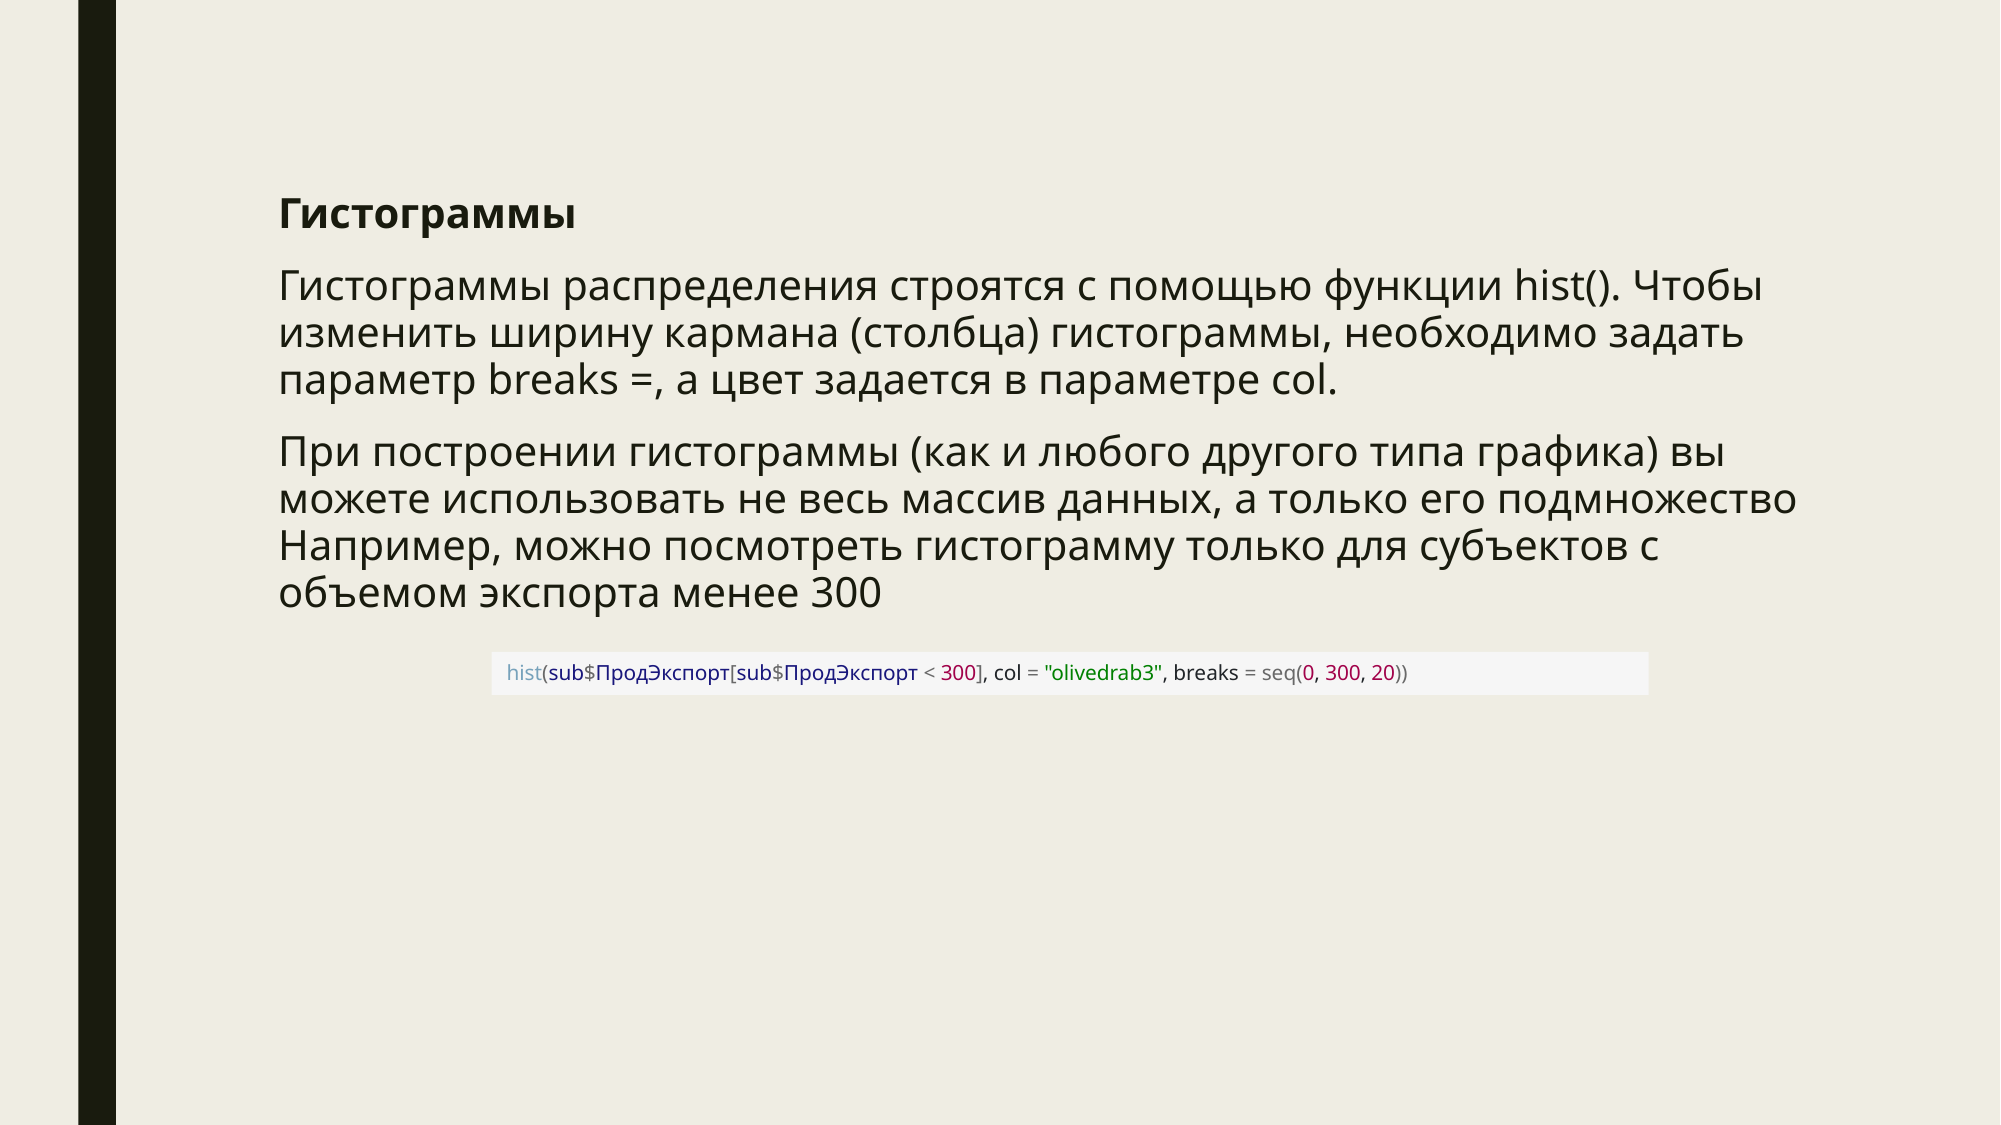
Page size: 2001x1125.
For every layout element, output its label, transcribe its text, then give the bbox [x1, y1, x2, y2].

list Гистограммы Гистограммы распределения строятся с помощью функции hist(). Чтобы изменить ширину кармана (столбца) гистограммы, необходимо задать параметр breaks =, а цвет задается в параметре col. При построении гистограммы (как и любого другого типа графика) вы можете использовать не весь массив данных, а только его подмножество Например, можно посмотреть гистограмму только для субъектов с объемом экспорта менее 300 [263, 183, 1839, 771]
text_box hist(sub$ПродЭкспорт[sub$ПродЭкспорт < 300], col = "olivedrab3", breaks = seq(0, 300, 20)) [491, 651, 1649, 695]
